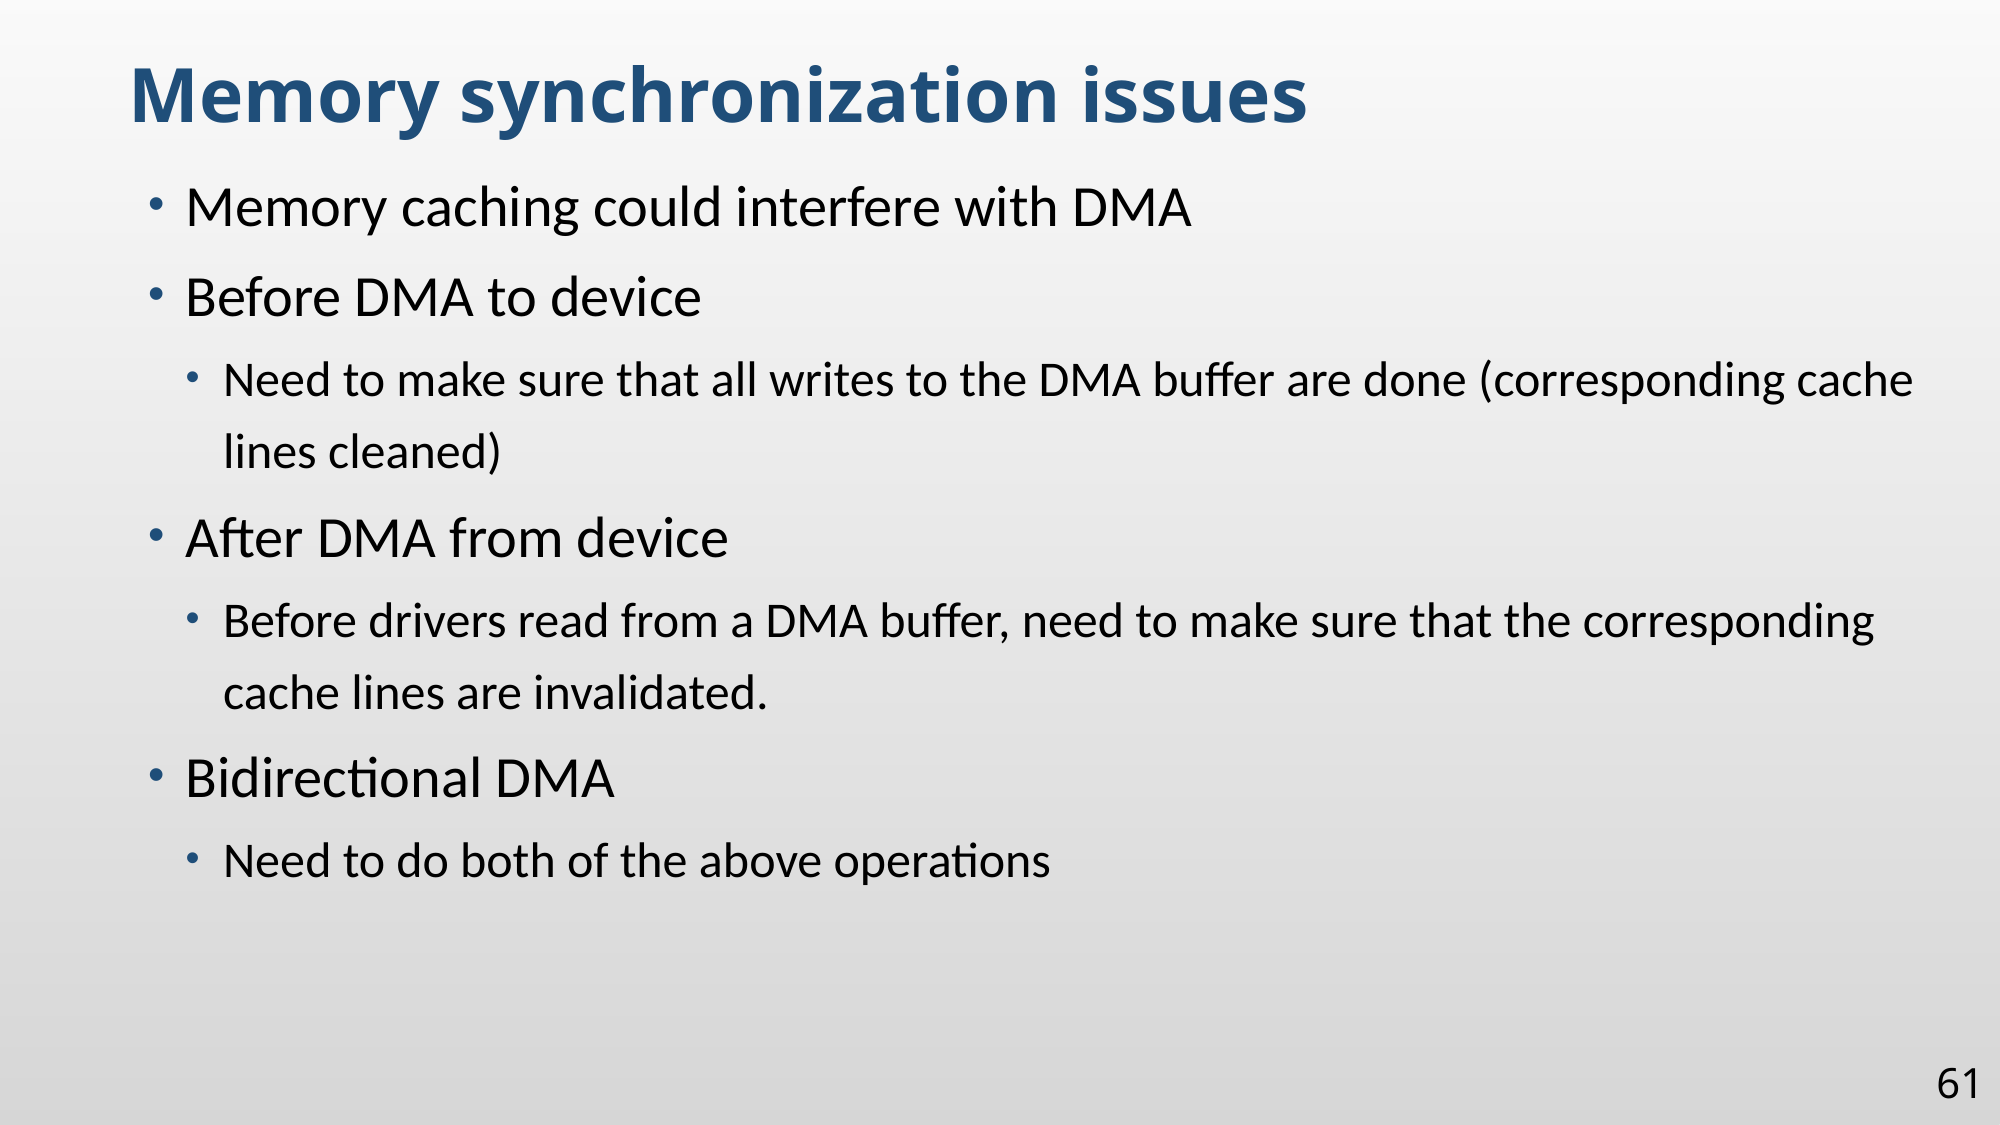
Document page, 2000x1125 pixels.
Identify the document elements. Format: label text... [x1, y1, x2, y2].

text_box 61 [1811, 1070, 2000, 1101]
list Memory caching could interfere with DMA Before DMA to device Need to make sure that all writes to the DMA buffer are done (corresponding cache lines cleaned) After DMA from device Before drivers read from a DMA buffer, need to make sure that the corresponding cache lines are invalidated. Bidirectional DMA Need to do both of the above operations [125, 146, 1945, 1076]
text_box Memory synchronization issues [113, 30, 1886, 147]
